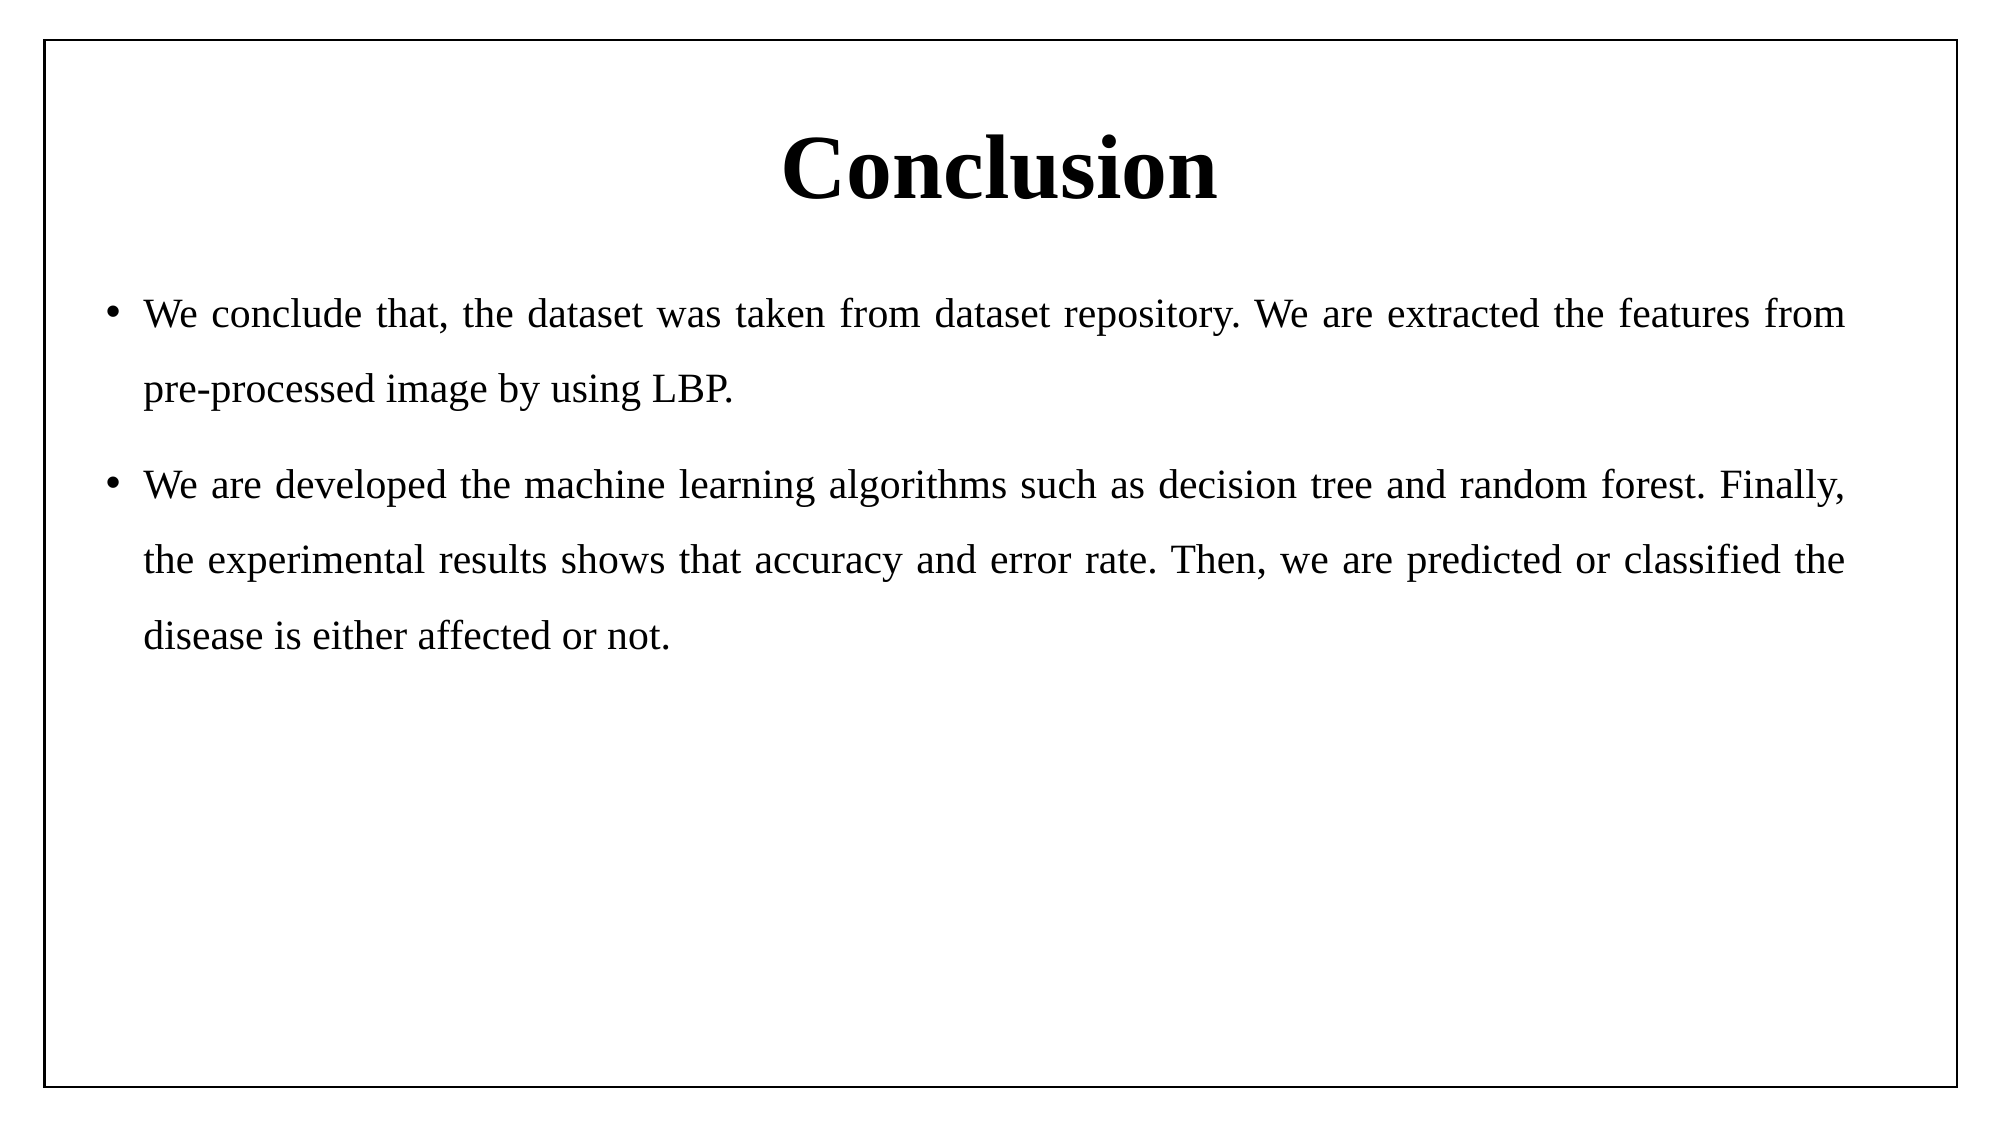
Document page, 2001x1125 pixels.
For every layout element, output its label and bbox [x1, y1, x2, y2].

text_box [43, 39, 1958, 1088]
